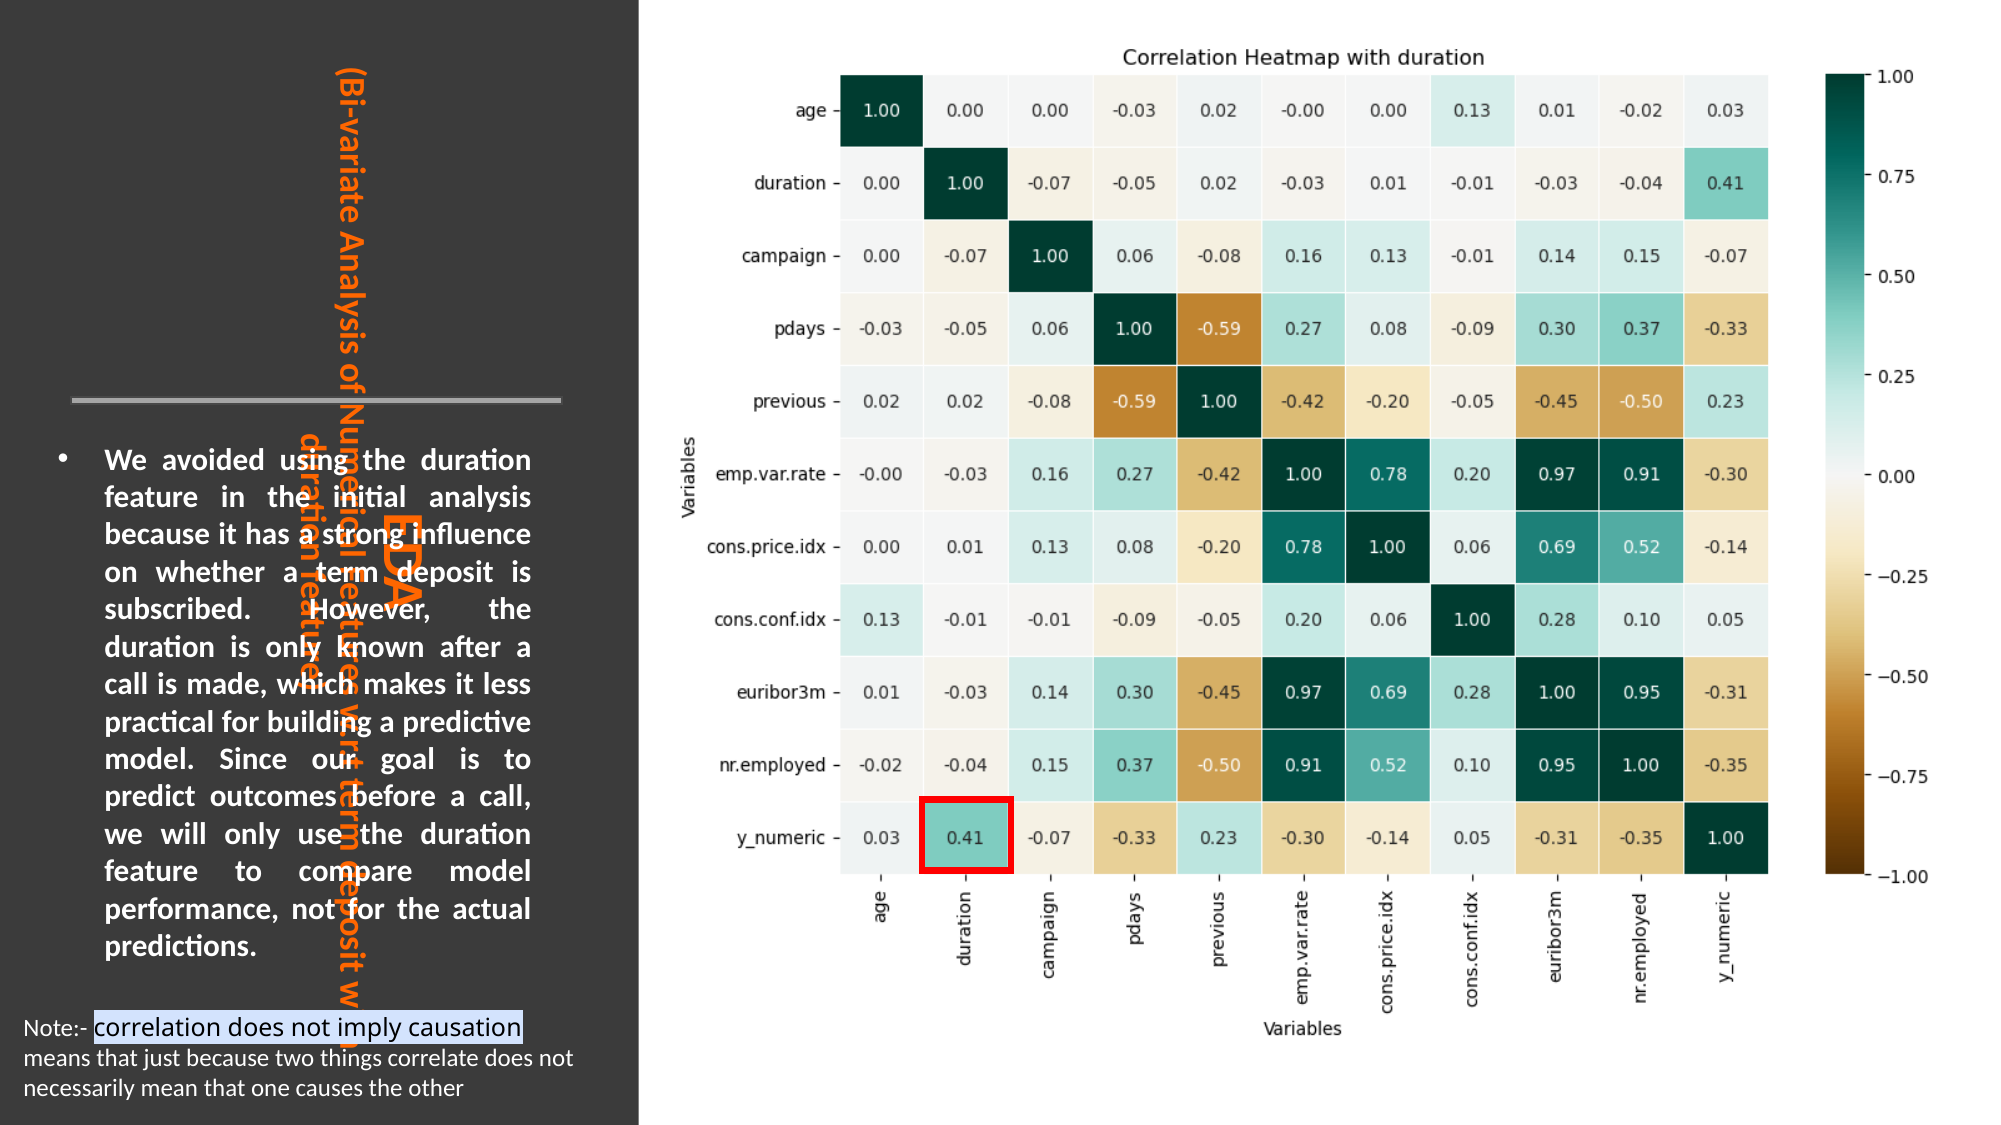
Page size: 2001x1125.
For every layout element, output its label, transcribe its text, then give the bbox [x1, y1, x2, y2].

text_box Note:- correlation does not imply causation means that just because two things correlate does not necessarily mean that one causes the other [8, 1003, 600, 1109]
picture [676, 35, 1958, 1043]
title EDA (Bi-variate Analysis of Numerical Features w.r.t term deposit with duration feature) [0, 0, 639, 1125]
text_box [70, 396, 563, 405]
text_box We avoided using the duration feature in the initial analysis because it has a strong influence on whether a term deposit is subscribed. However, the duration is only known after a call is made, which makes it less practical for building a predictive model. Since our goal is to predict outcomes before a call, we will only use the duration feature to compare model performance, not for the actual predictions. [42, 431, 547, 971]
